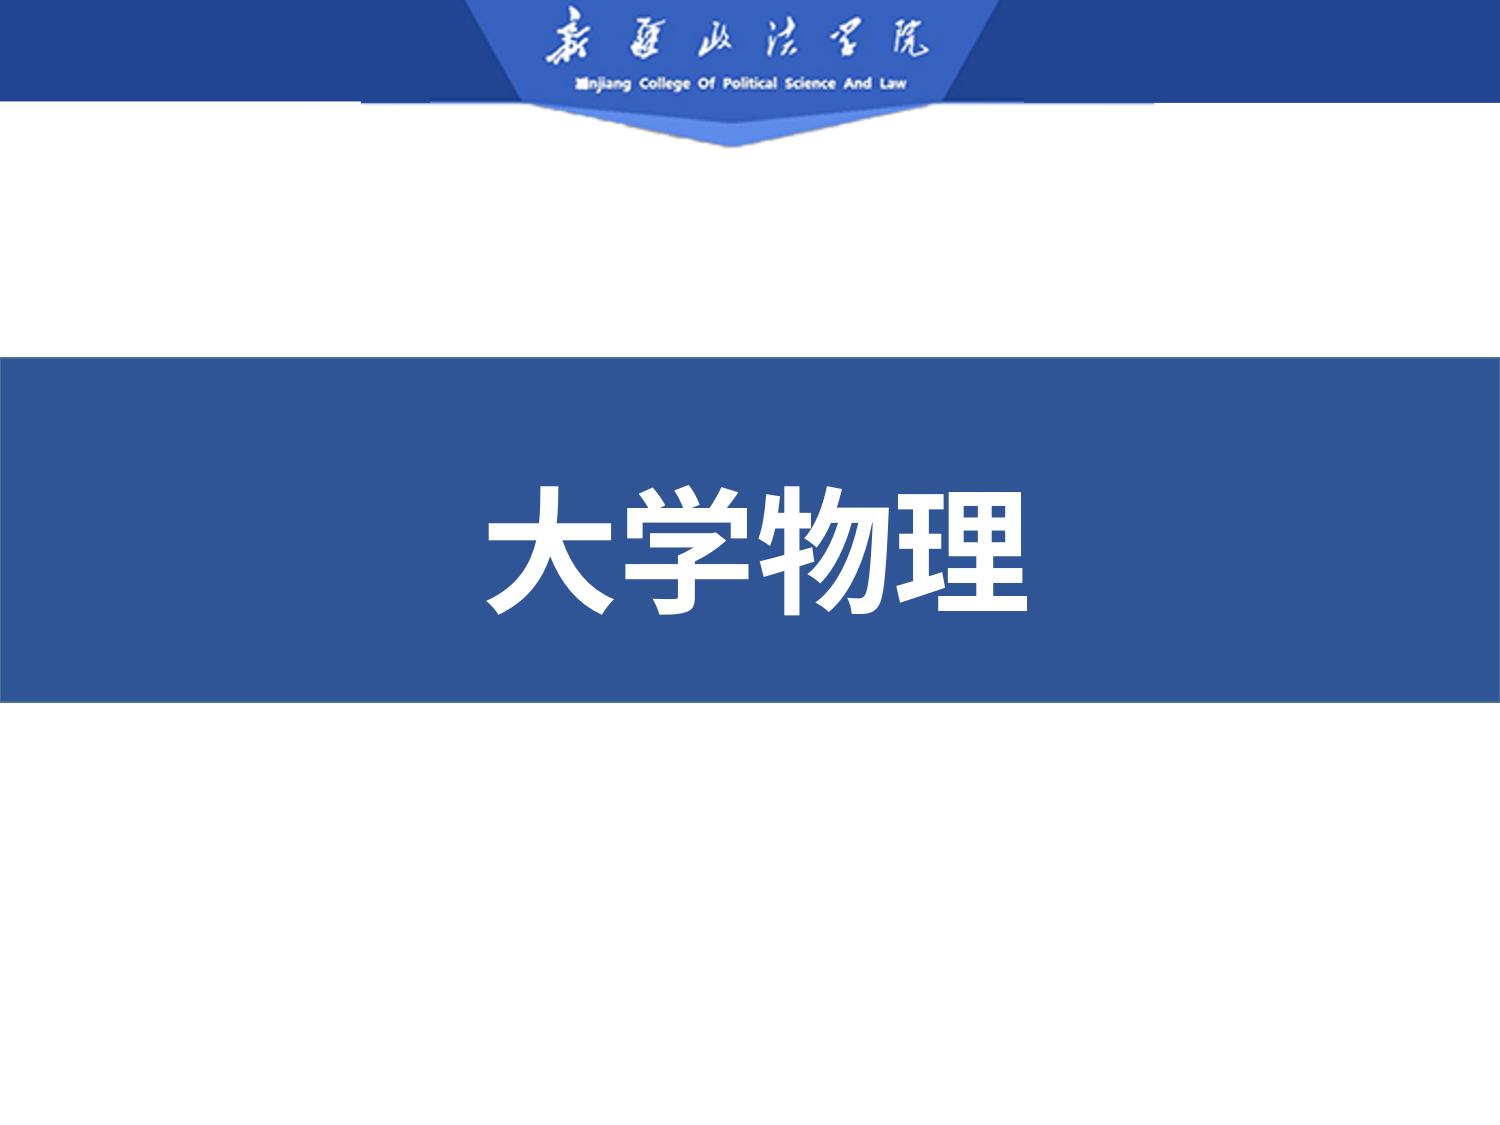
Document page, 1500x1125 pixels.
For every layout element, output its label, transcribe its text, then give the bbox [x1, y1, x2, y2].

text_box [0, 357, 1500, 703]
text_box 大学物理 [97, 422, 1416, 550]
picture [0, 0, 1500, 228]
